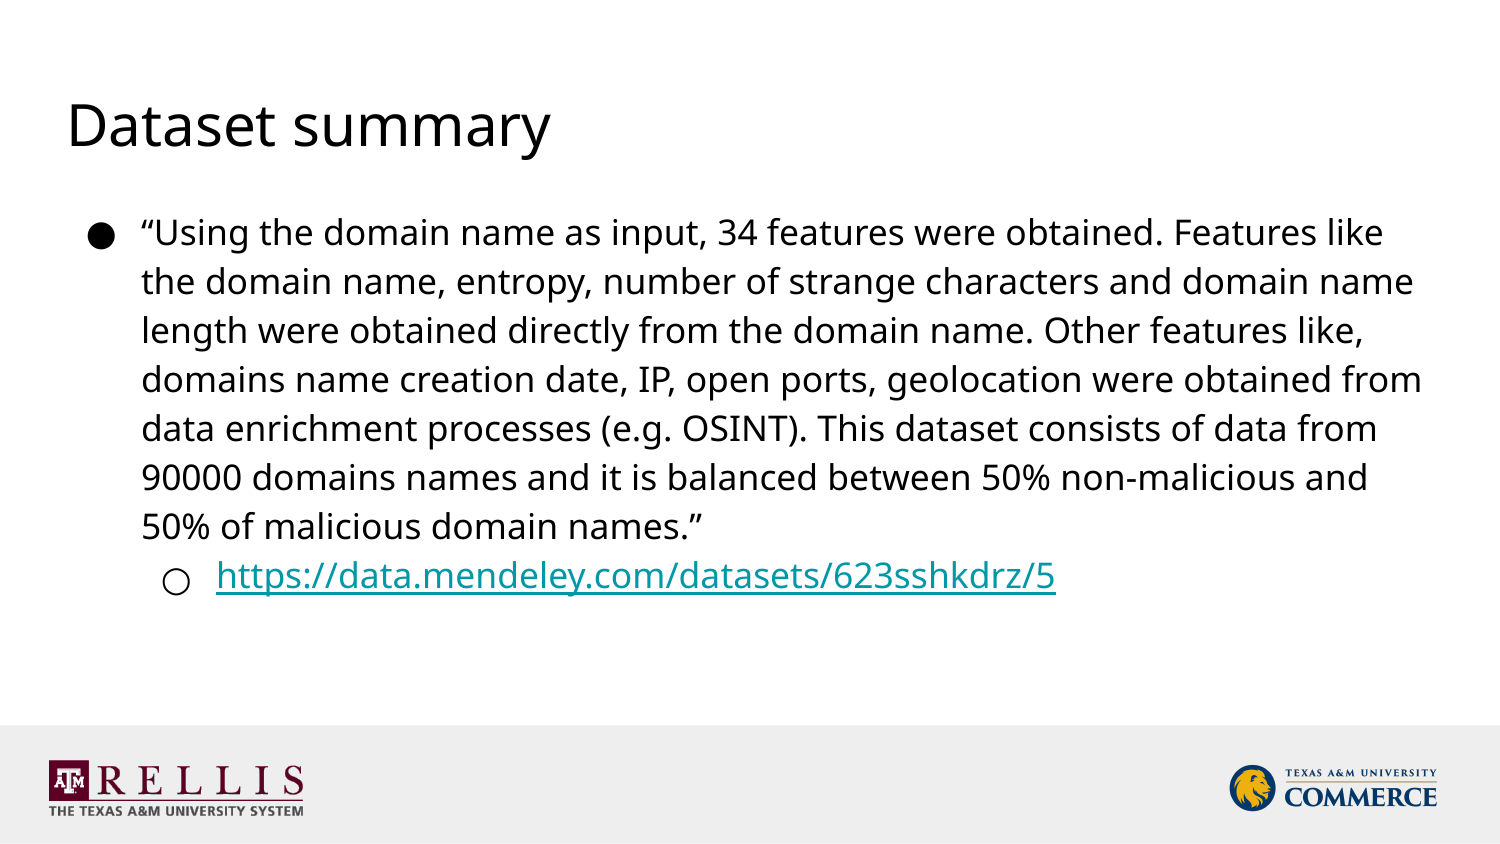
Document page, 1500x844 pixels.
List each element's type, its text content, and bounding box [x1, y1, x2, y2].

list “Using the domain name as input, 34 features were obtained. Features like the domain name, entropy, number of strange characters and domain name length were obtained directly from the domain name. Other features like, domains name creation date, IP, open ports, geolocation were obtained from data enrichment processes (e.g. OSINT). This dataset consists of data from 90000 domains names and it is balanced between 50% non-malicious and 50% of malicious domain names.” https://data.mendeley.com/datasets/623sshkdrz/5 [51, 189, 1449, 726]
picture [49, 760, 303, 816]
picture [1216, 751, 1449, 825]
title Dataset summary [51, 72, 1449, 167]
